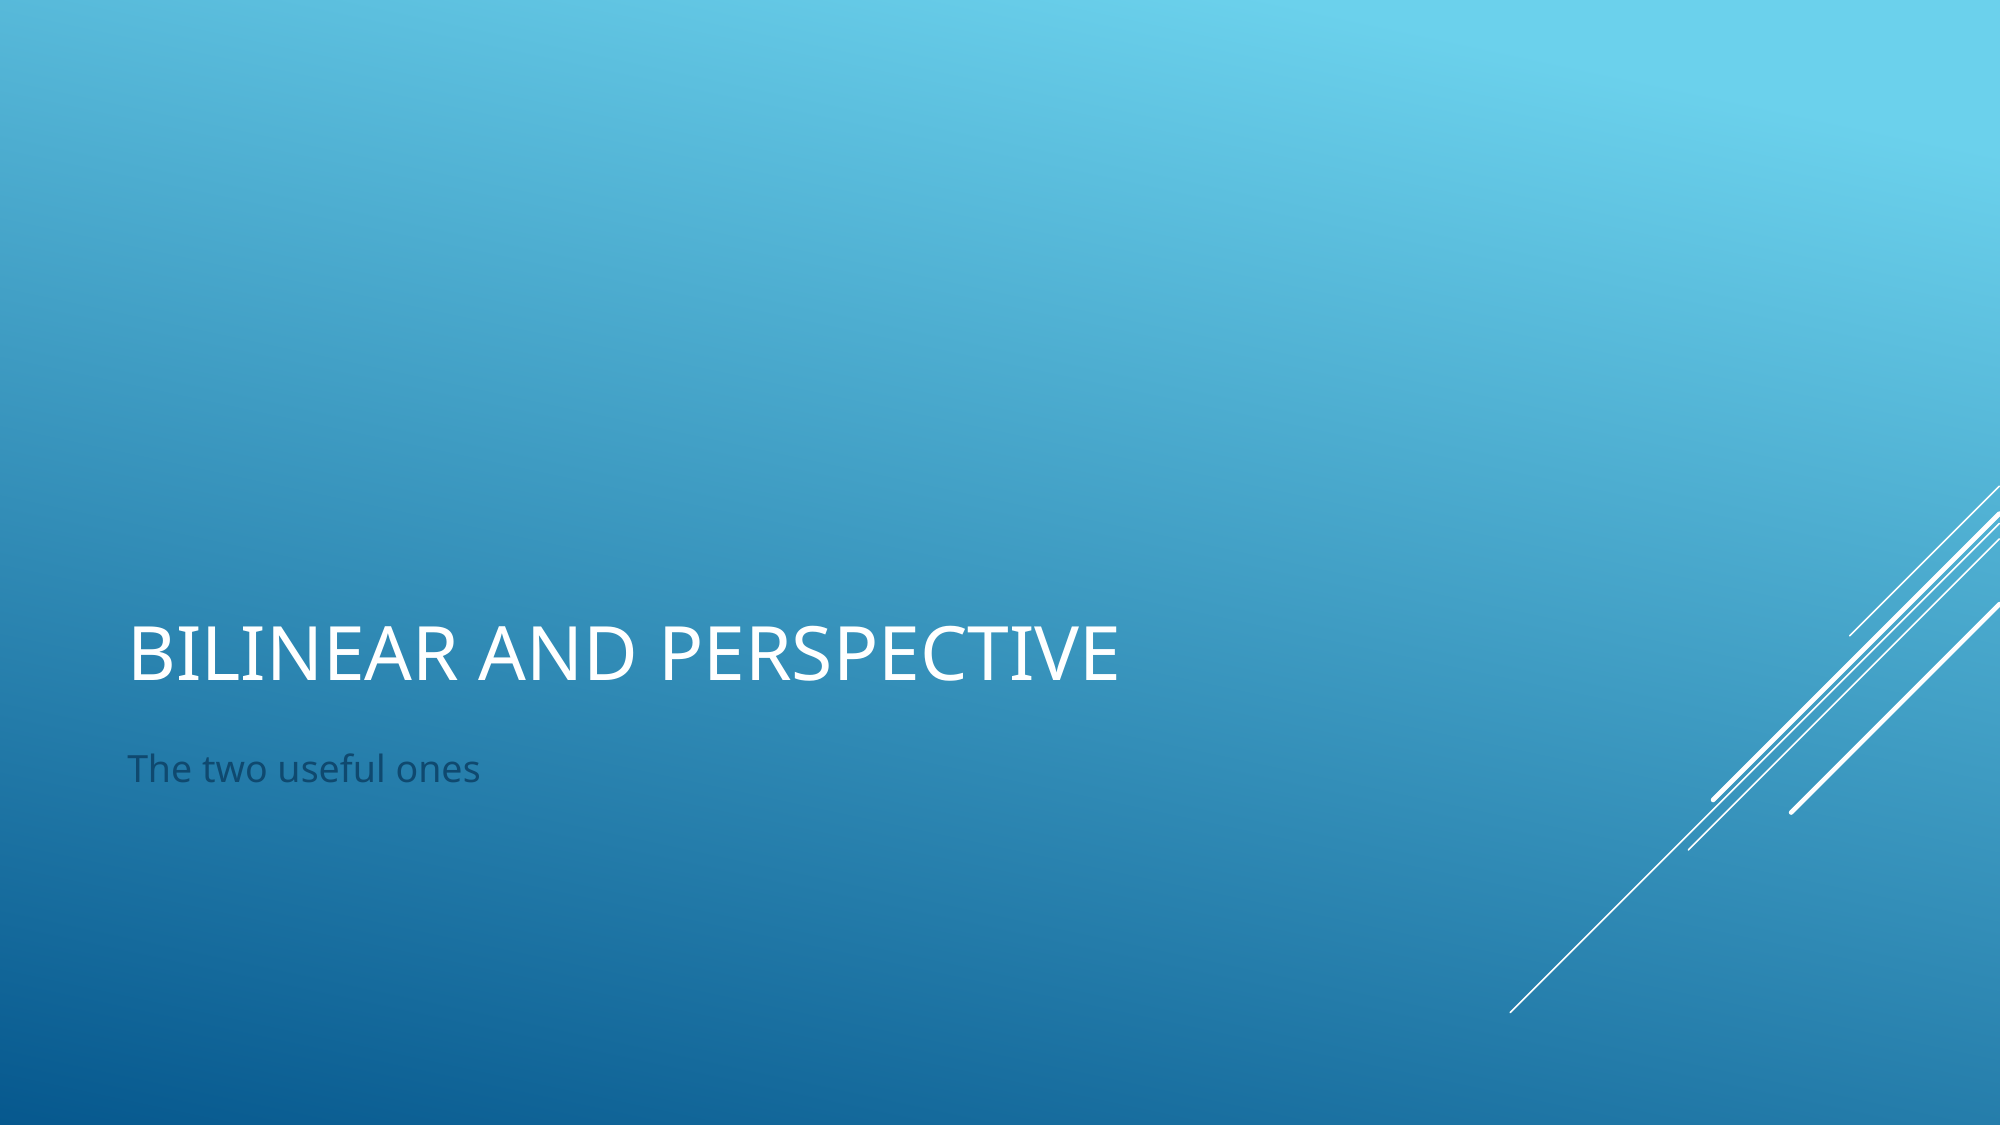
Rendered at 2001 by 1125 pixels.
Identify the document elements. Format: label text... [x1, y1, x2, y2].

list The two useful ones [112, 737, 1513, 984]
title Bilinear and Perspective [112, 329, 1513, 704]
